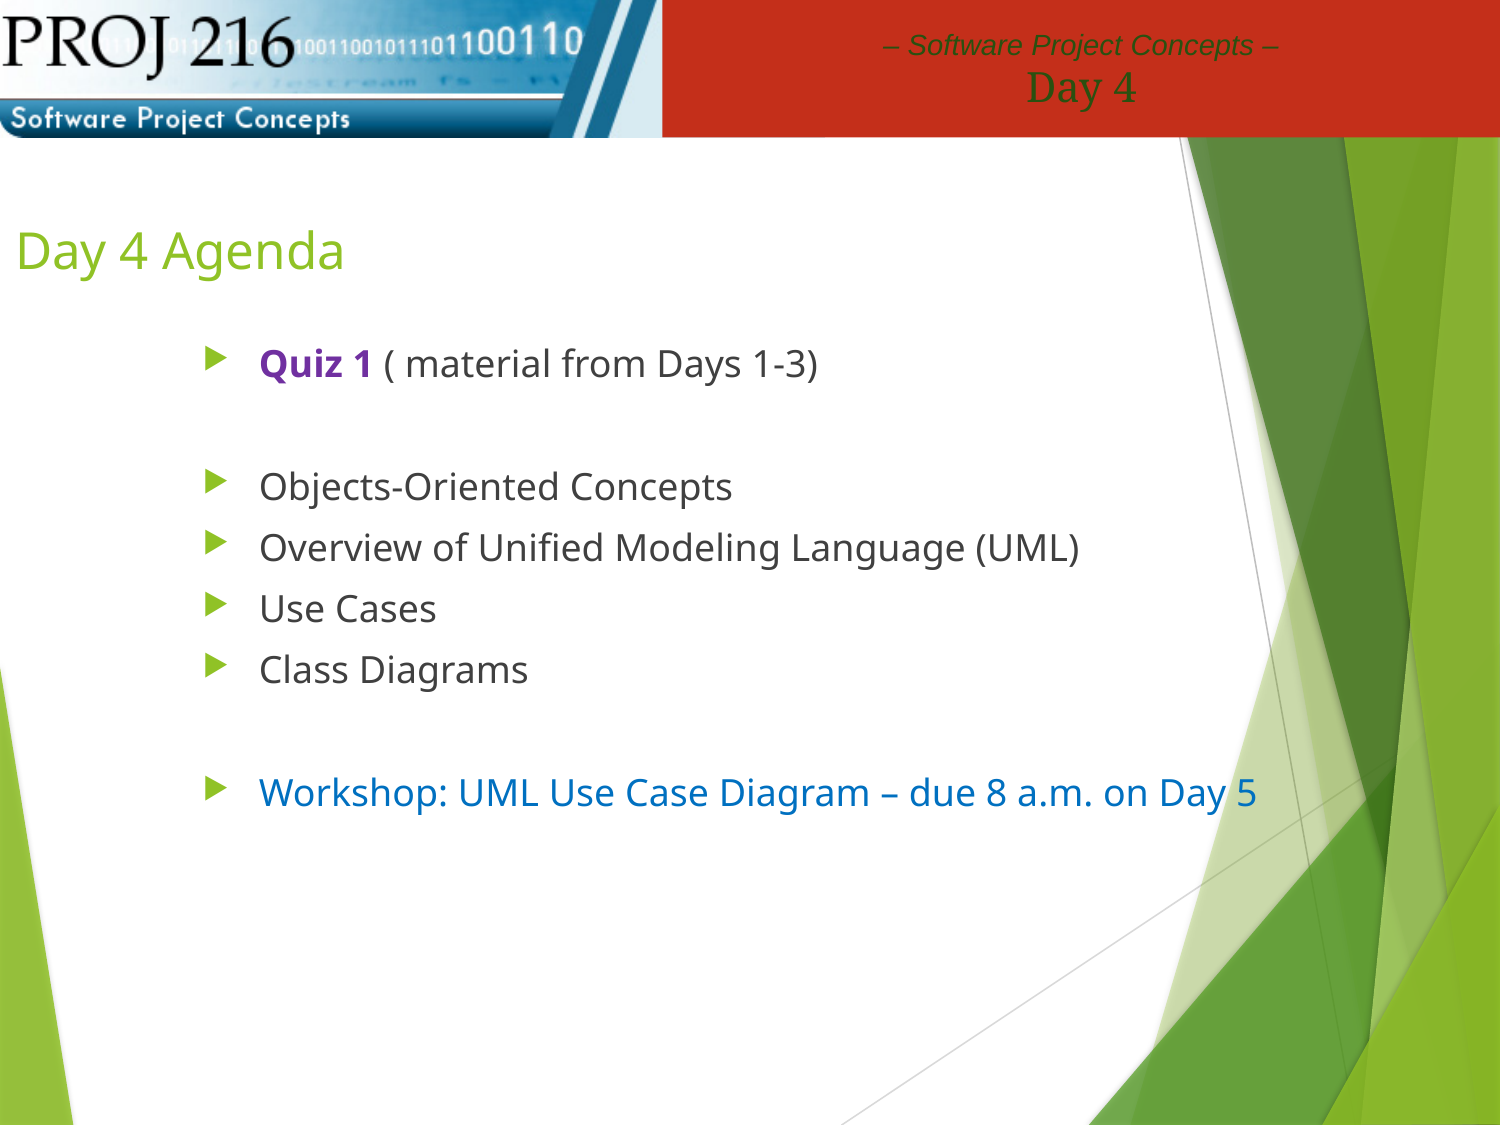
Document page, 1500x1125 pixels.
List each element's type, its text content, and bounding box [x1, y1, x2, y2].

title Day 4 Agenda [0, 149, 1500, 288]
picture [0, 0, 662, 138]
list Quiz 1 ( material from Days 1-3) Objects-Oriented Concepts Overview of Unified Modeling Language (UML) Use Cases Class Diagrams Workshop: UML Use Case Diagram – due 8 a.m. on Day 5 [187, 337, 1500, 1050]
